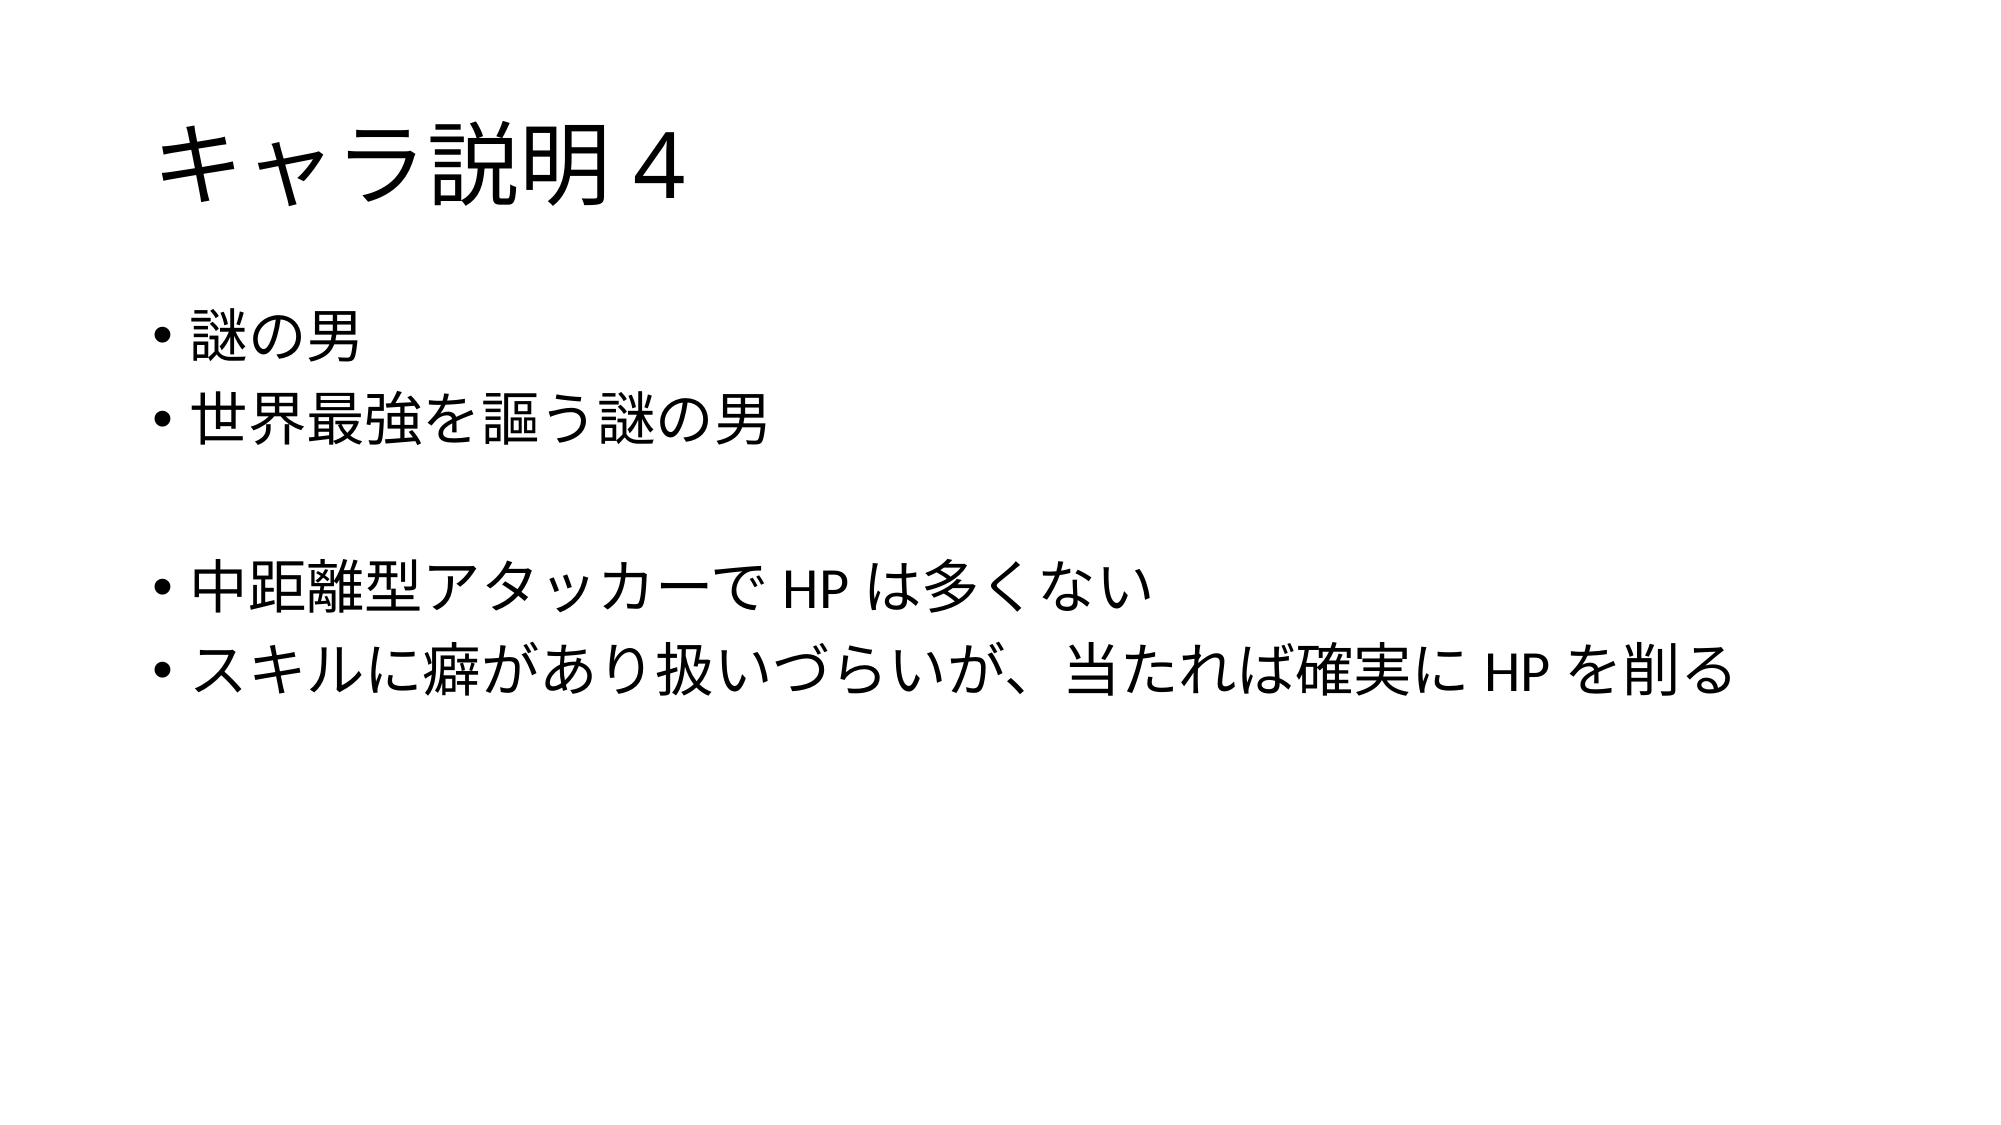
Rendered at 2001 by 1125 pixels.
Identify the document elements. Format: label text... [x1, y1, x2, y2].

list 謎の男 世界最強を謳う謎の男 中距離型アタッカーでHPは多くない スキルに癖があり扱いづらいが、当たれば確実にHPを削る [137, 299, 1863, 1014]
title キャラ説明4 [137, 59, 1863, 278]
